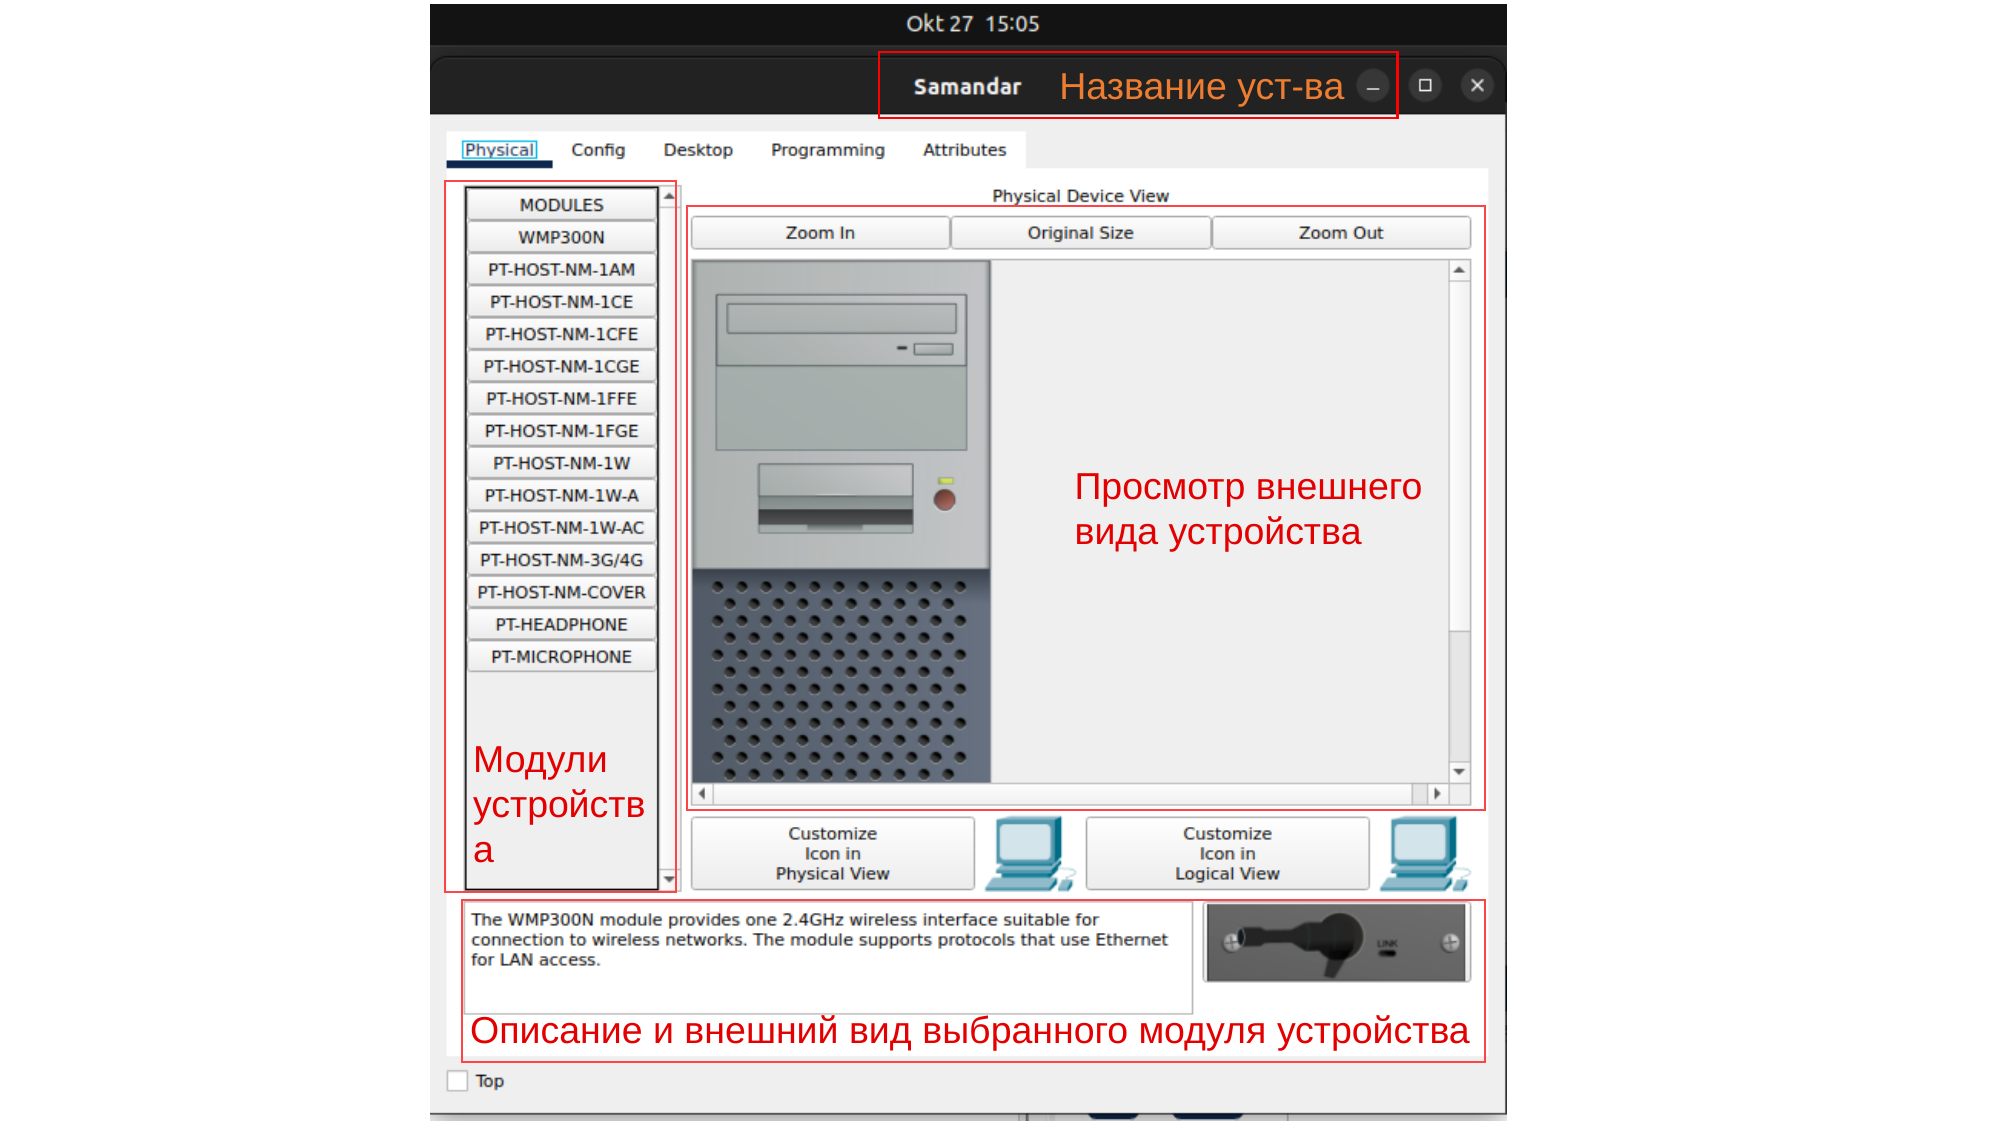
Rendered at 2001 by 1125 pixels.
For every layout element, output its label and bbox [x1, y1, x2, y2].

list [430, 4, 1507, 1121]
